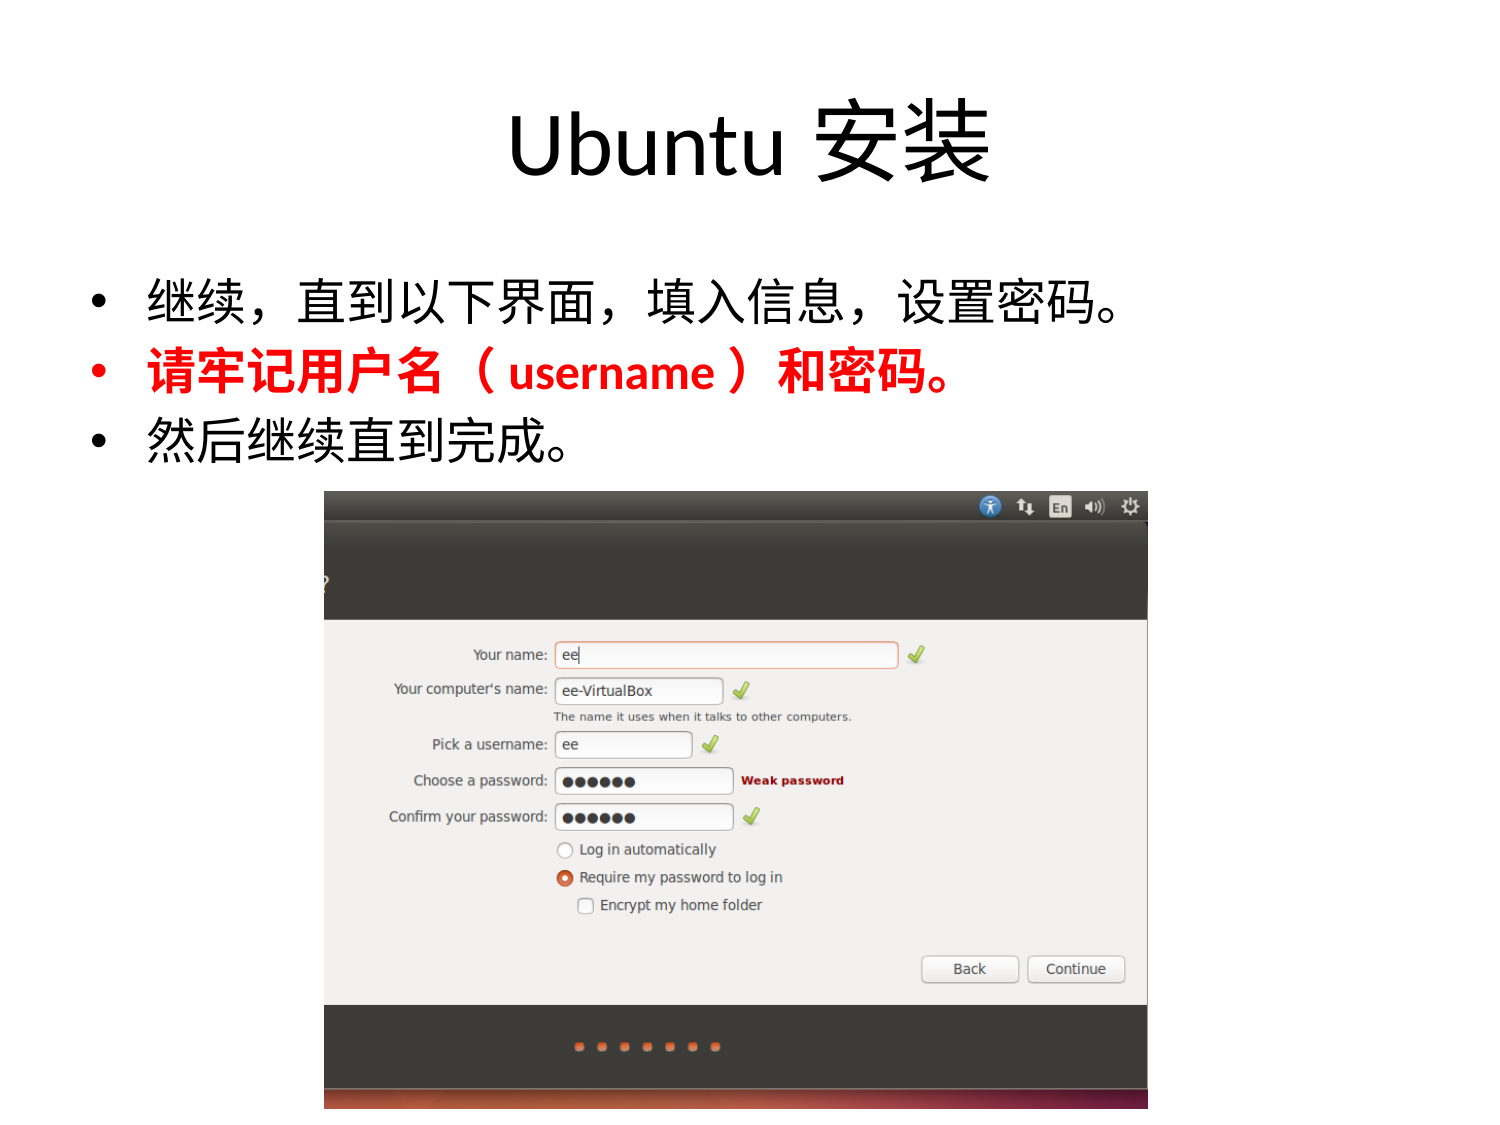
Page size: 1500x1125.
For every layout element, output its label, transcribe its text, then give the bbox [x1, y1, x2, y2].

title Ubuntu安装 [75, 45, 1425, 233]
list 继续，直到以下界面，填入信息，设置密码。 请牢记用户名（username）和密码。 然后继续直到完成。 [75, 262, 1425, 398]
picture [324, 491, 1148, 1109]
